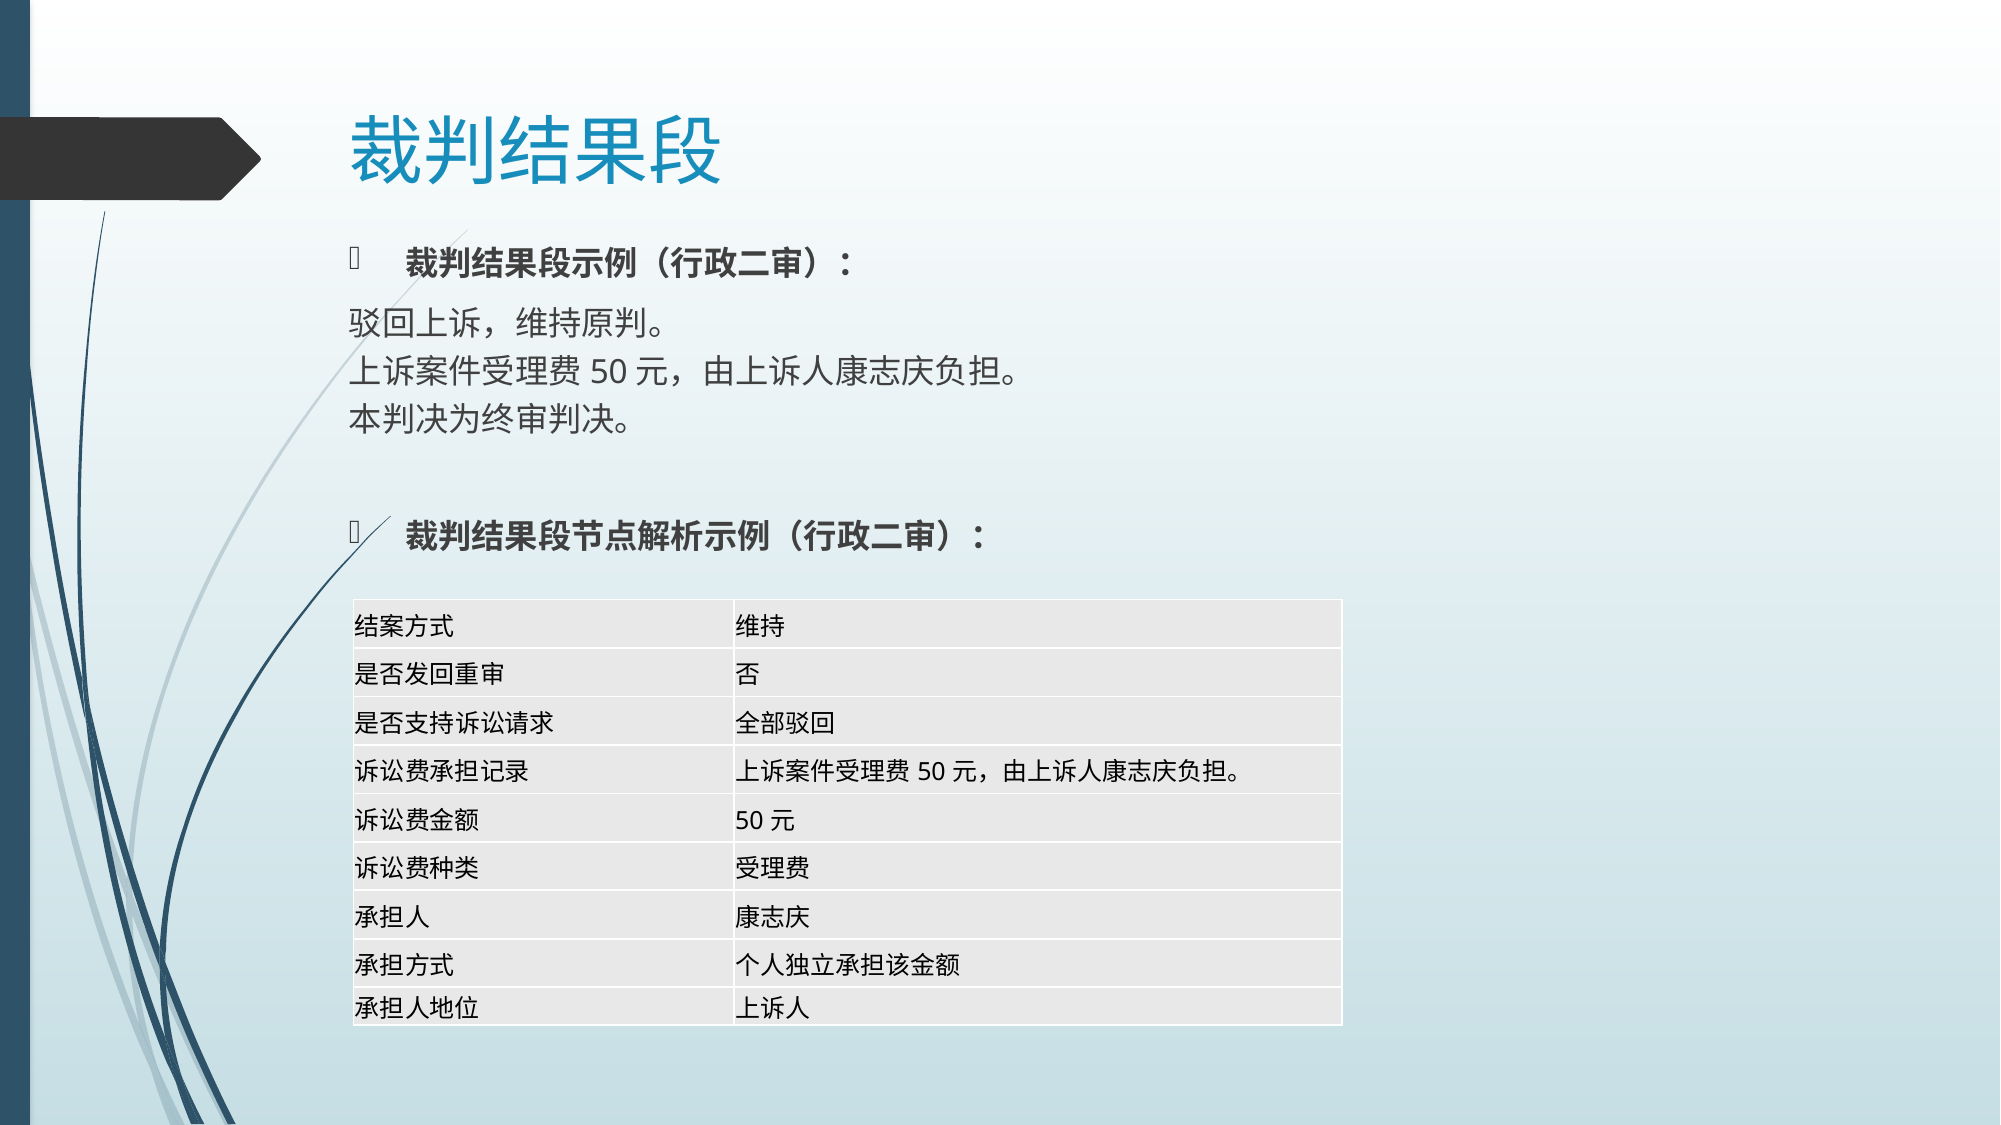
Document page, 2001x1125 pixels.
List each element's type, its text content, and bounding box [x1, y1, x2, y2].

list 裁判结果段示例（行政二审）： 驳回上诉，维持原判。 上诉案件受理费50元，由上诉人康志庆负担。 本判决为终审判决。 [334, 234, 1196, 492]
table_cell 是否发回重审 [354, 649, 733, 696]
table_header 维持 [735, 600, 1341, 647]
table_cell 受理费 [735, 843, 1341, 889]
title 裁判结果段 [334, 95, 848, 218]
text_box 裁判结果段节点解析示例（行政二审）： [334, 508, 1049, 567]
table_header 结案方式 [354, 600, 733, 647]
table_cell 康志庆 [735, 891, 1341, 938]
table_cell 承担方式 [354, 940, 733, 986]
table_cell 诉讼费承担记录 [354, 746, 733, 793]
table_cell 上诉人 [735, 988, 1341, 1024]
table_cell 否 [735, 649, 1341, 696]
table_cell 诉讼费种类 [354, 843, 733, 889]
table_cell 个人独立承担该金额 [735, 940, 1341, 986]
table_cell 承担人地位 [354, 988, 733, 1024]
table_cell 全部驳回 [735, 697, 1341, 744]
table_cell 50元 [735, 794, 1341, 841]
table_cell 承担人 [354, 891, 733, 938]
table_cell 上诉案件受理费50元，由上诉人康志庆负担。 [735, 746, 1341, 793]
table_cell 诉讼费金额 [354, 794, 733, 841]
table_cell 是否支持诉讼请求 [354, 697, 733, 744]
